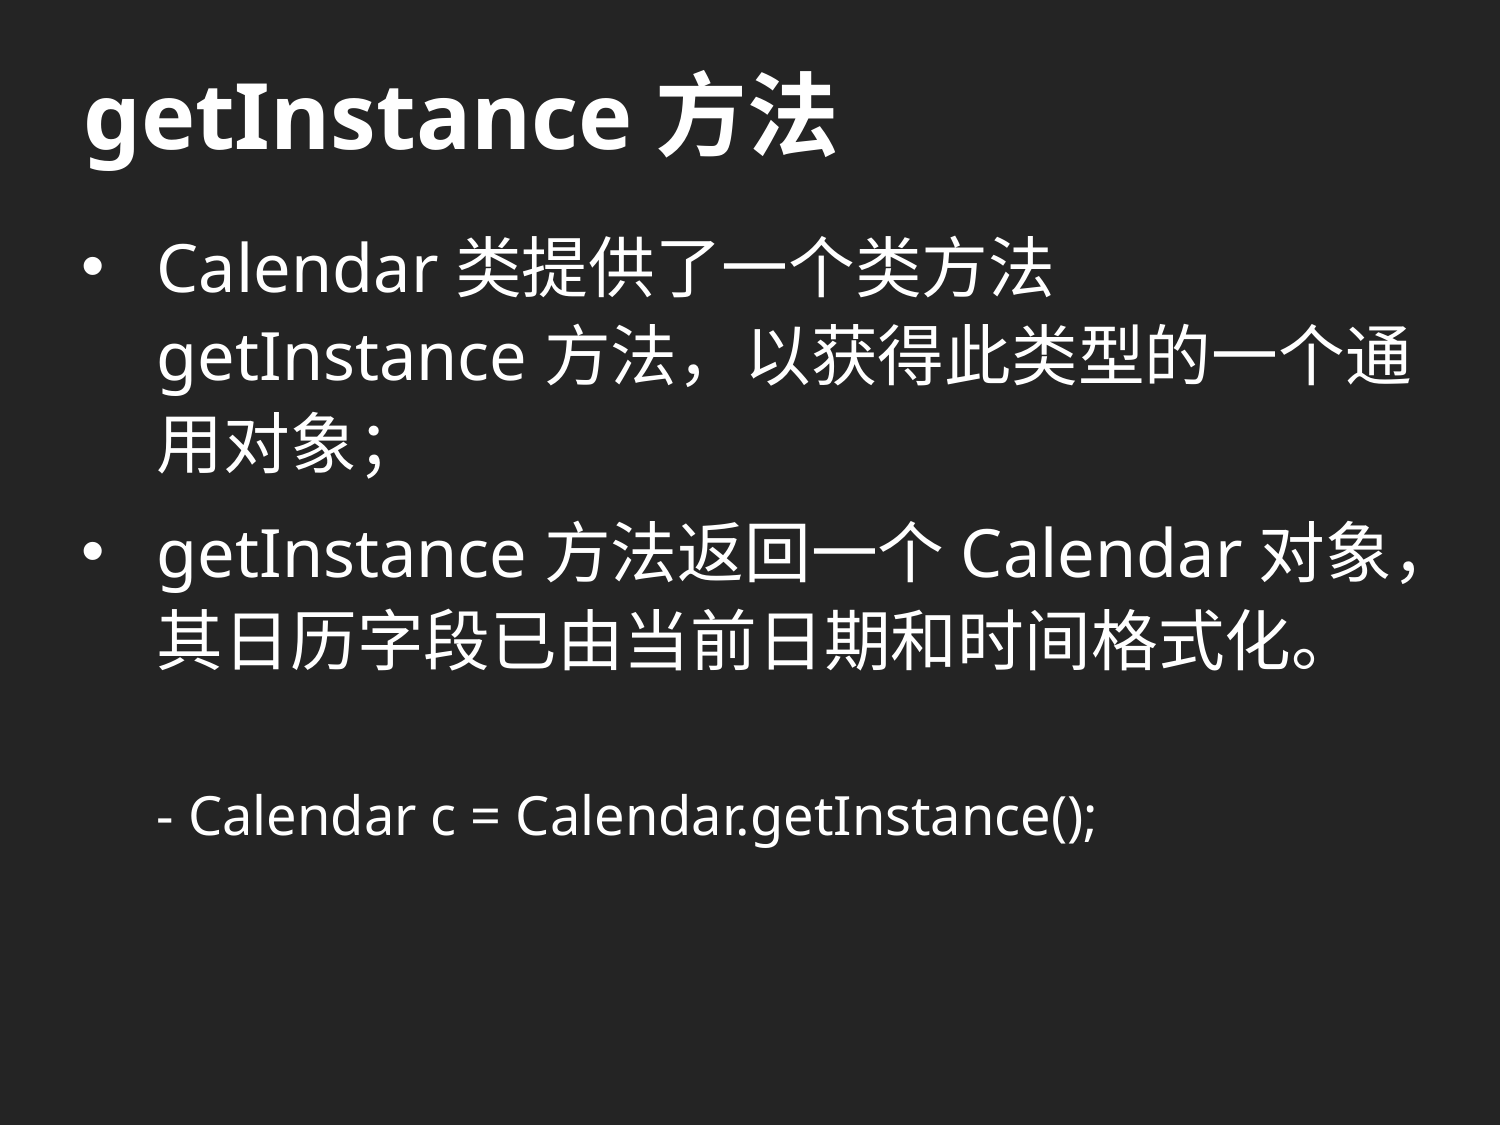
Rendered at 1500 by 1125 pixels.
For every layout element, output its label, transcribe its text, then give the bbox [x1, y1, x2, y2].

list Calendar类提供了一个类方法getInstance方法，以获得此类型的一个通用对象； getInstance方法返回一个Calendar对象，其日历字段已由当前日期和时间格式化。 - Calendar c = Calendar.getInstance(); [66, 210, 1433, 1044]
title getInstance方法 [68, 35, 1432, 192]
